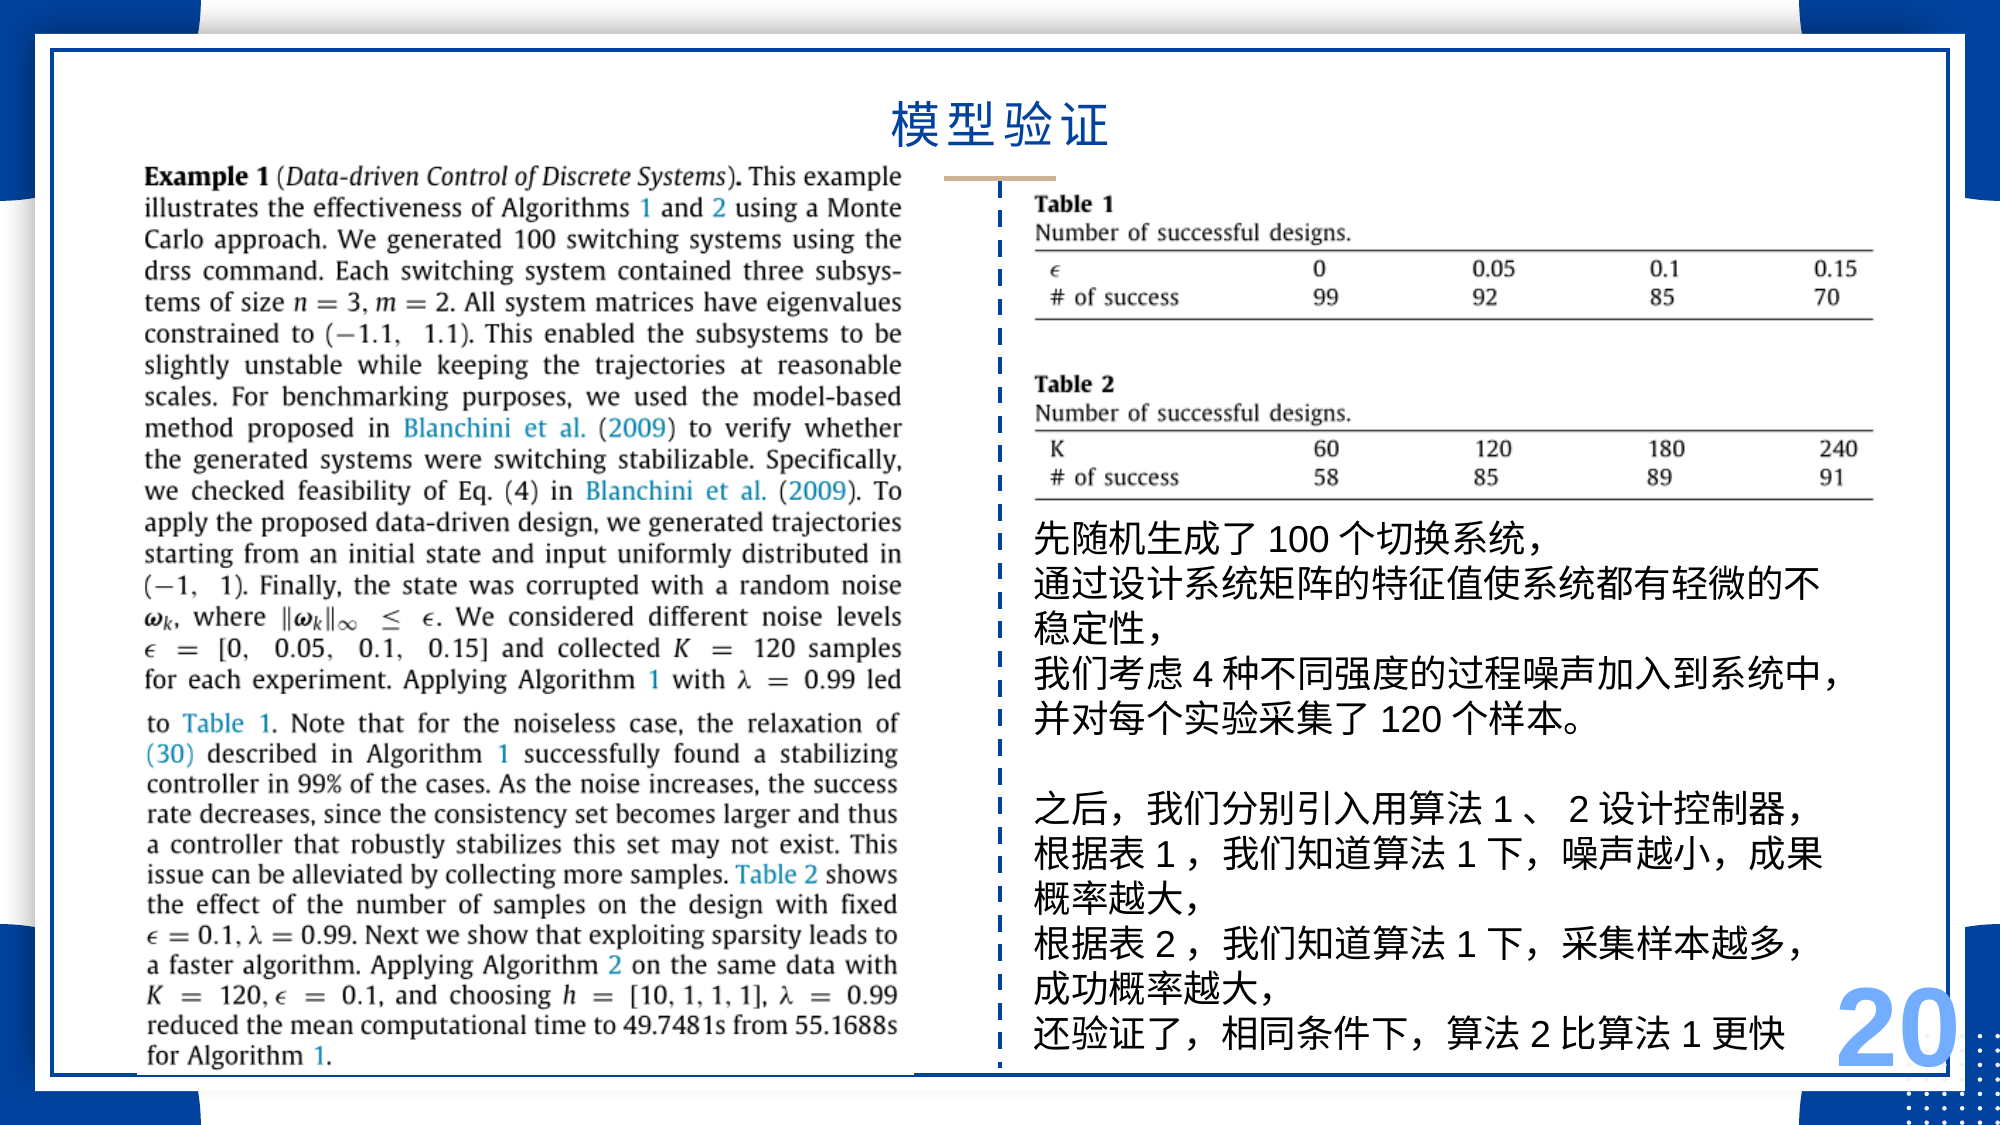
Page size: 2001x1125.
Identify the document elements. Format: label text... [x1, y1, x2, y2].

text_box 先随机生成了100个切换系统， 通过设计系统矩阵的特征值使系统都有轻微的不稳定性， 我们考虑4种不同强度的过程噪声加入到系统中， 并对每个实验采集了120个样本。 之后，我们分别引入用算法1、2设计控制器， 根据表1，我们知道算法1下，噪声越小，成果概率越大， 根据表2，我们知道算法1下，采集样本越多，成功概率越大， 还验证了，相同条件下，算法2比算法1更快 [1018, 524, 1871, 1063]
picture [137, 160, 914, 704]
picture [137, 708, 914, 1075]
text_box 20 [1820, 946, 1976, 1097]
picture [1018, 181, 1899, 524]
title 模型验证 [506, 94, 1494, 161]
